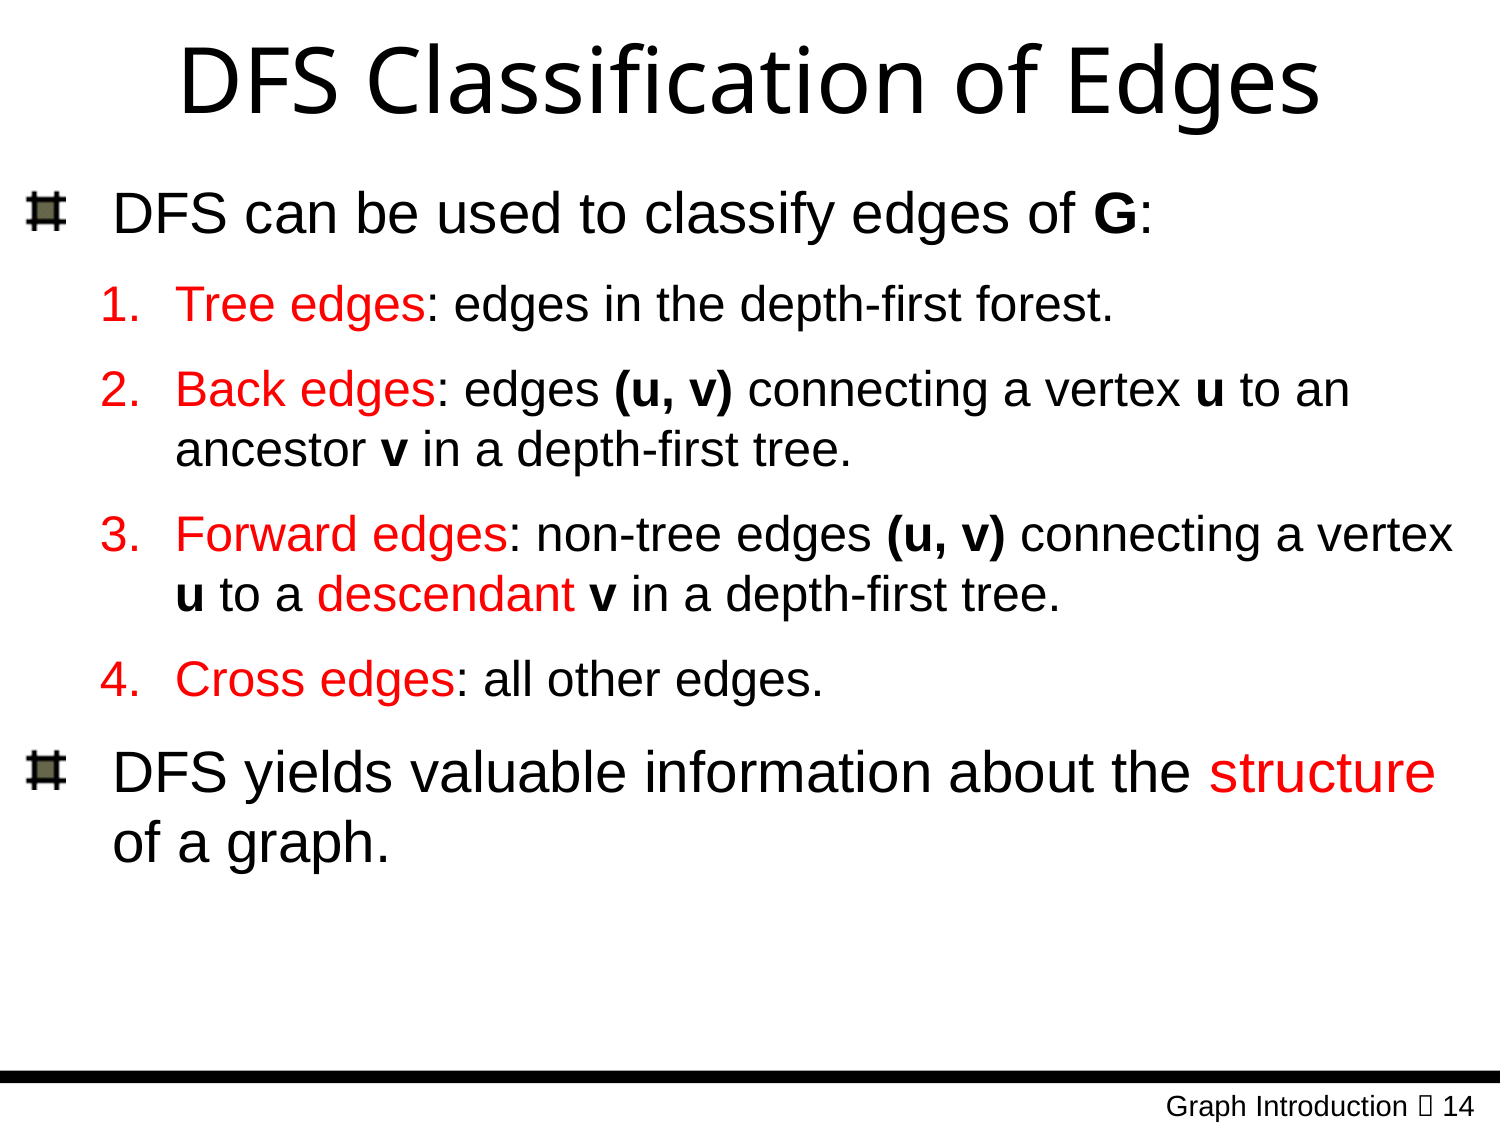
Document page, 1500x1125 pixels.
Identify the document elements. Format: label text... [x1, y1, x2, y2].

picture [24, 189, 66, 231]
list DFS can be used to classify edges of G: Tree edges: edges in the depth-first forest. Back edges: edges (u, v) connecting a vertex u to an ancestor v in a depth-first tree. Forward edges: non-tree edges (u, v) connecting a vertex u to a descendant v in a depth-first tree. Cross edges: all other edges. DFS yields valuable information about the structure of a graph. [9, 166, 1495, 1068]
slide_number Graph Introduction  14 [1077, 1079, 1491, 1125]
title DFS Classification of Edges [7, 9, 1493, 146]
picture [24, 748, 66, 790]
